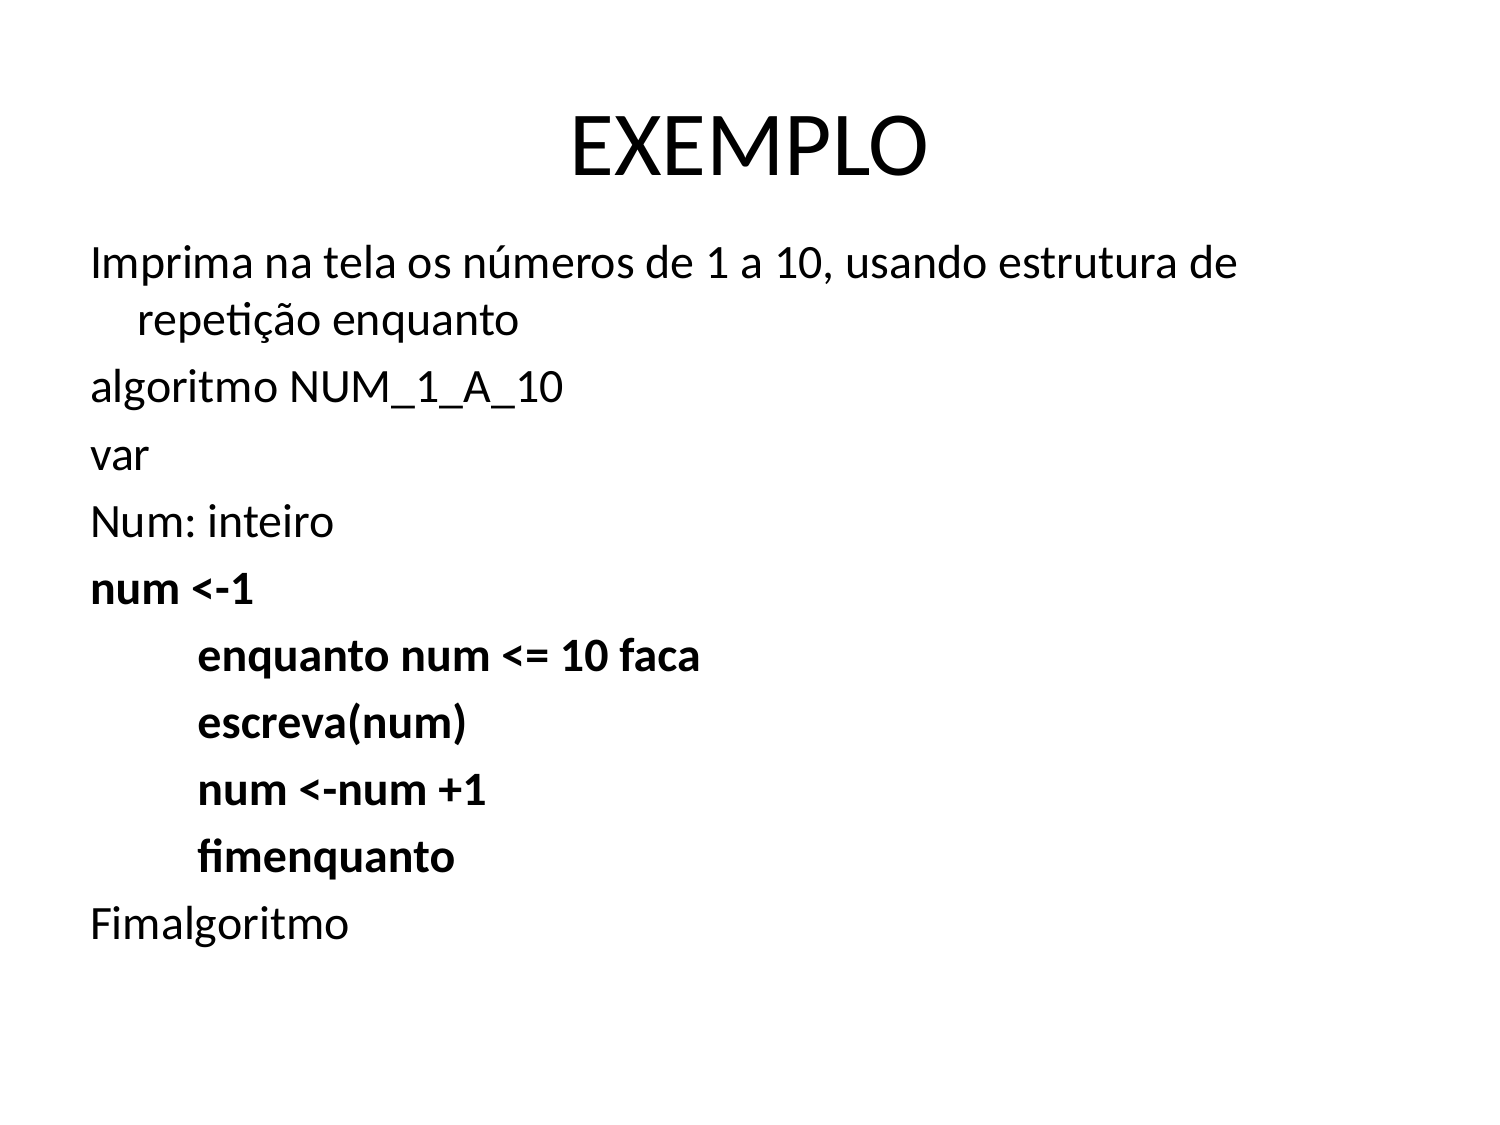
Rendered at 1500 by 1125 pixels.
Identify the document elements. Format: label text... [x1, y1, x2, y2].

title EXEMPLO [75, 45, 1425, 222]
list Imprima na tela os números de 1 a 10, usando estrutura de repetição enquanto algoritmo NUM_1_A_10 var Num: inteiro num <-1 enquanto num <= 10 faca escreva(num) num <-num +1 fimenquanto Fimalgoritmo [75, 222, 1425, 966]
